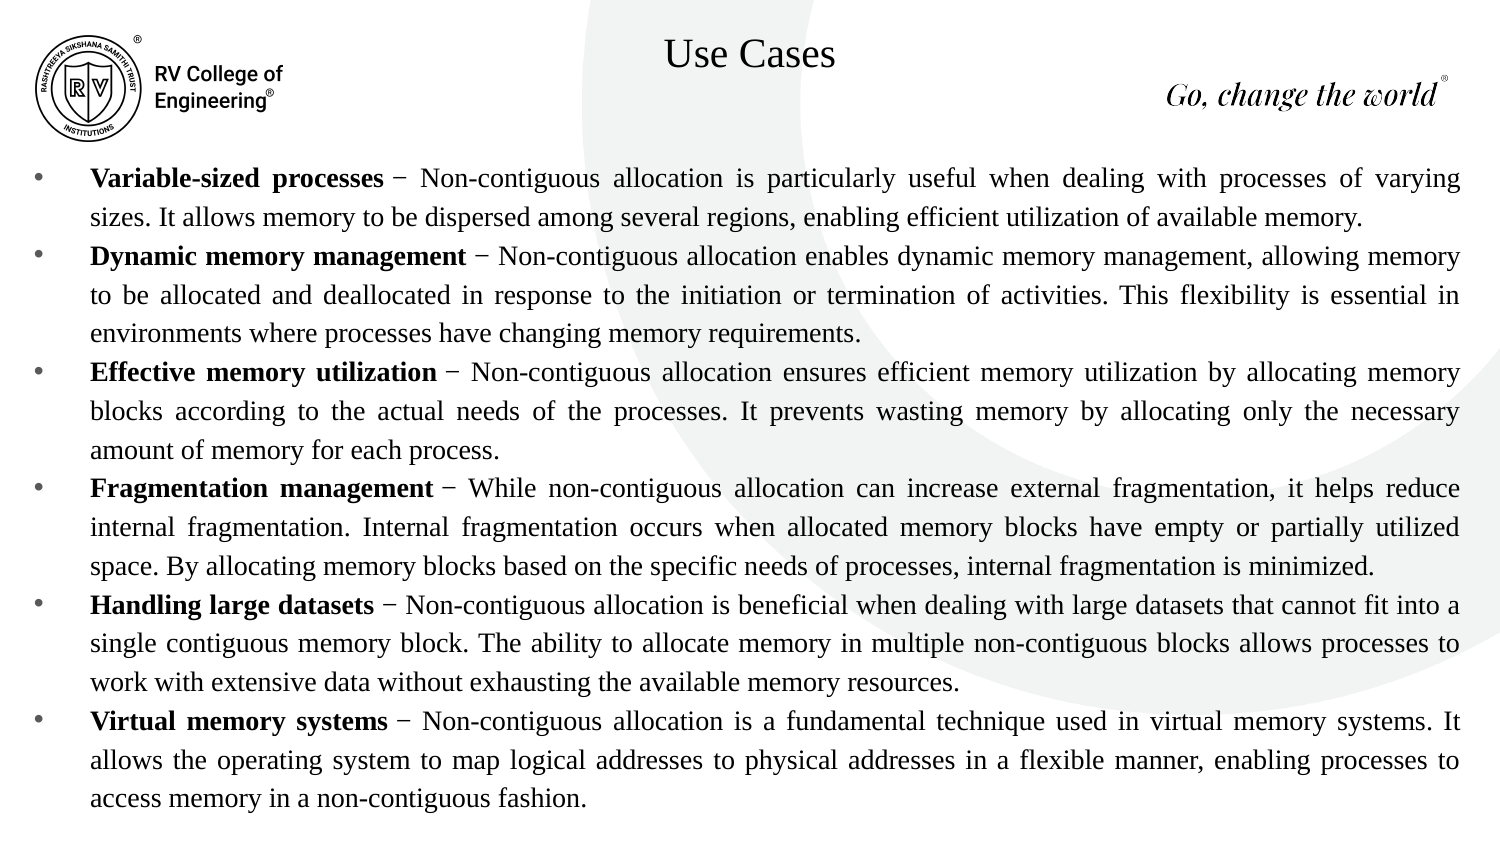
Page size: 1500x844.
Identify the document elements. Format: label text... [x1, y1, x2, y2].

text_box Use Cases [374, 18, 1125, 84]
picture [0, 0, 1500, 844]
text_box Variable-sized processes − Non-contiguous allocation is particularly useful when dealing with processes of varying sizes. It allows memory to be dispersed among several regions, enabling efficient utilization of available memory. Dynamic memory management − Non-contiguous allocation enables dynamic memory management, allowing memory to be allocated and deallocated in response to the initiation or termination of activities. This flexibility is essential in environments where processes have changing memory requirements. Effective memory utilization − Non-contiguous allocation ensures efficient memory utilization by allocating memory blocks according to the actual needs of the processes. It prevents wasting memory by allocating only the necessary amount of memory for each process. Fragmentation management − While non-contiguous allocation can increase external fragmentation, it helps reduce internal fragmentation. Internal fragmentation occurs when allocated memory blocks have empty or partially utilized space. By allocating memory blocks based on the specific needs of processes, internal fragmentation is minimized. Handling large datasets − Non-contiguous allocation is beneficial when dealing with large datasets that cannot fit into a single contiguous memory block. The ability to allocate memory in multiple non-contiguous blocks allows processes to work with extensive data without exhausting the available memory resources. Virtual memory systems − Non-contiguous allocation is a fundamental technique used in virtual memory systems. It allows the operating system to map logical addresses to physical addresses in a flexible manner, enabling processes to access memory in a non-contiguous fashion. [0, 139, 1478, 844]
